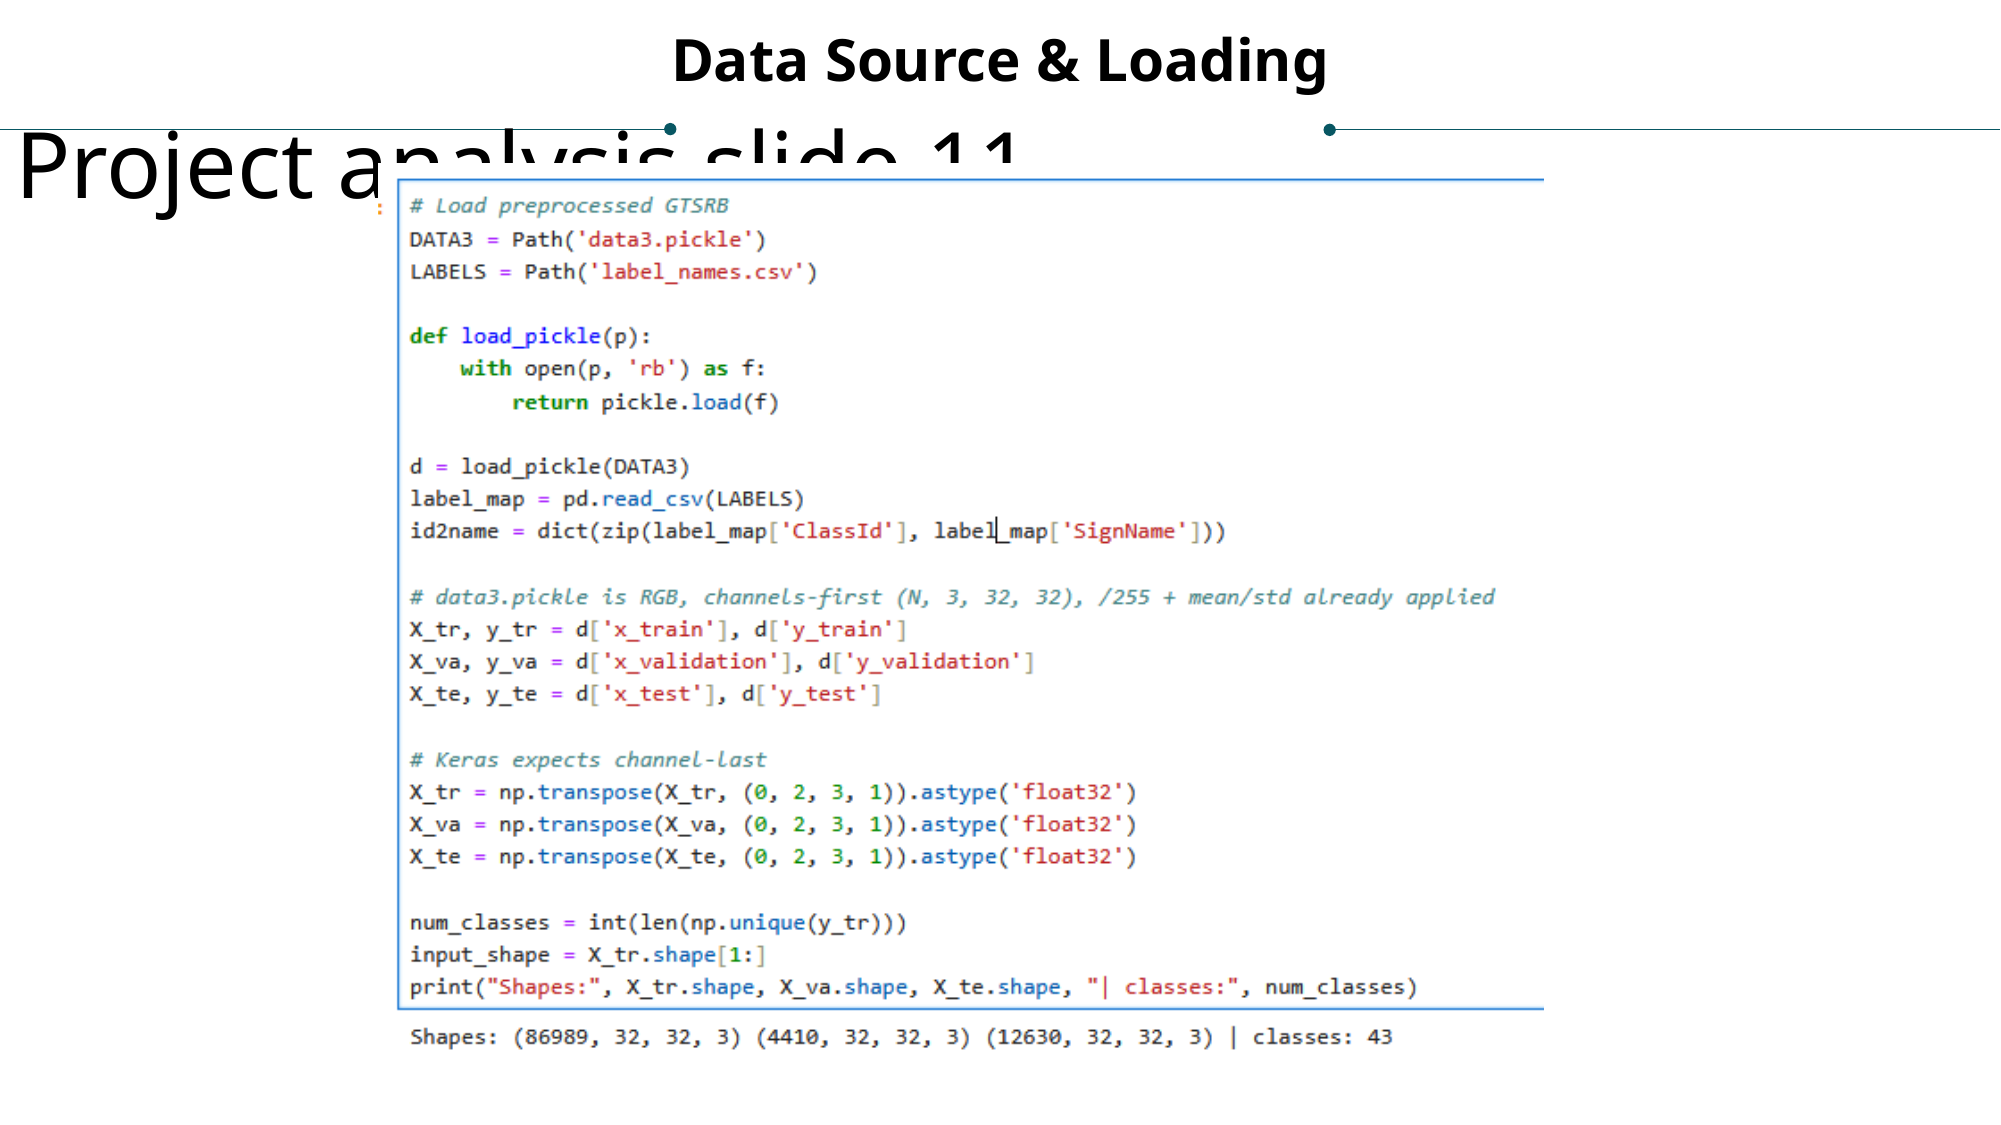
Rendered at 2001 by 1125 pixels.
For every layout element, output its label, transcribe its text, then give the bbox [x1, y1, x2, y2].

text_box Data Source & Loading [37, 31, 1963, 95]
picture [378, 163, 1544, 1064]
title Project analysis slide 11 [0, 59, 1725, 278]
